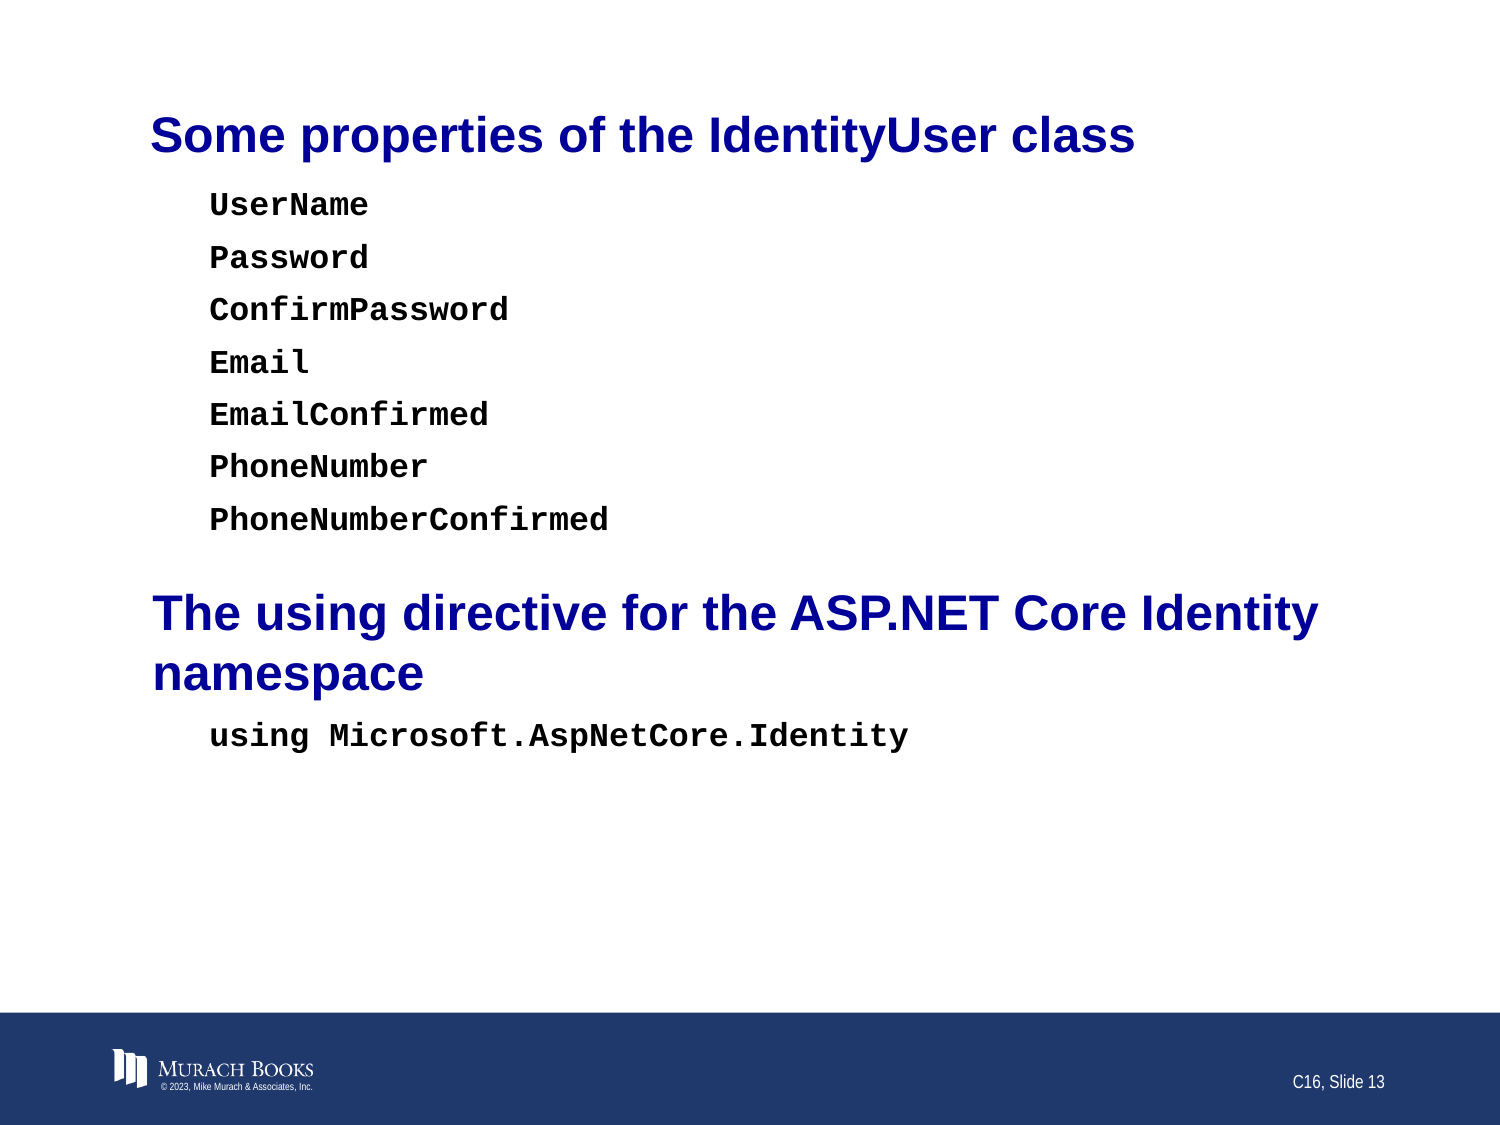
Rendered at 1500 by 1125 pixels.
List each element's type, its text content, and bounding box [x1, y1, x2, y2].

list UserName Password ConfirmPassword Email EmailConfirmed PhoneNumber PhoneNumberConfirmed The using directive for the ASP.NET Core Identity namespace using Microsoft.AspNetCore.Identity [137, 174, 1350, 975]
footer © 2023, Mike Murach & Associates, Inc. [12, 1025, 463, 1100]
slide_number C16, Slide 13 [1087, 1025, 1400, 1100]
title Some properties of the IdentityUser class [150, 102, 1350, 164]
